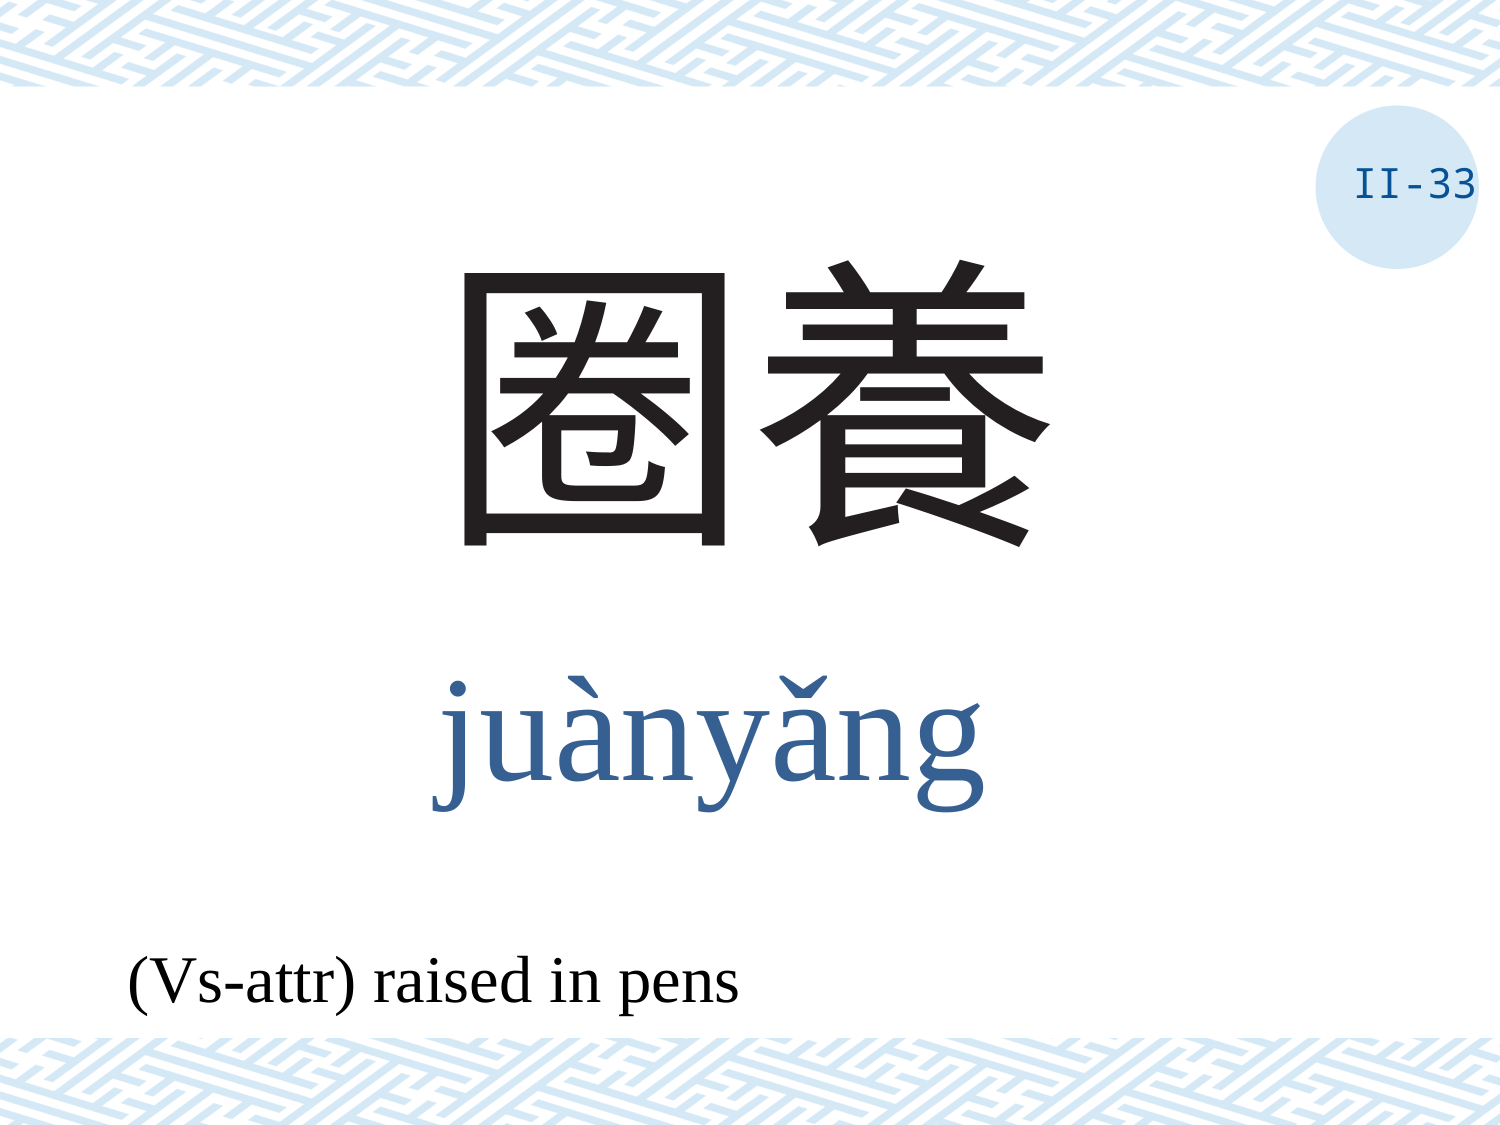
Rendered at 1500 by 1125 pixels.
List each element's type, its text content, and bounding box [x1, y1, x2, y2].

list juànyǎng [437, 630, 1500, 1125]
list (Vs-attr) raised in pens [112, 928, 1425, 1075]
text_box II-33 [1337, 149, 1500, 265]
picture [0, 700, 437, 1125]
picture [0, 0, 1500, 210]
title 圈養 [0, 210, 1500, 700]
